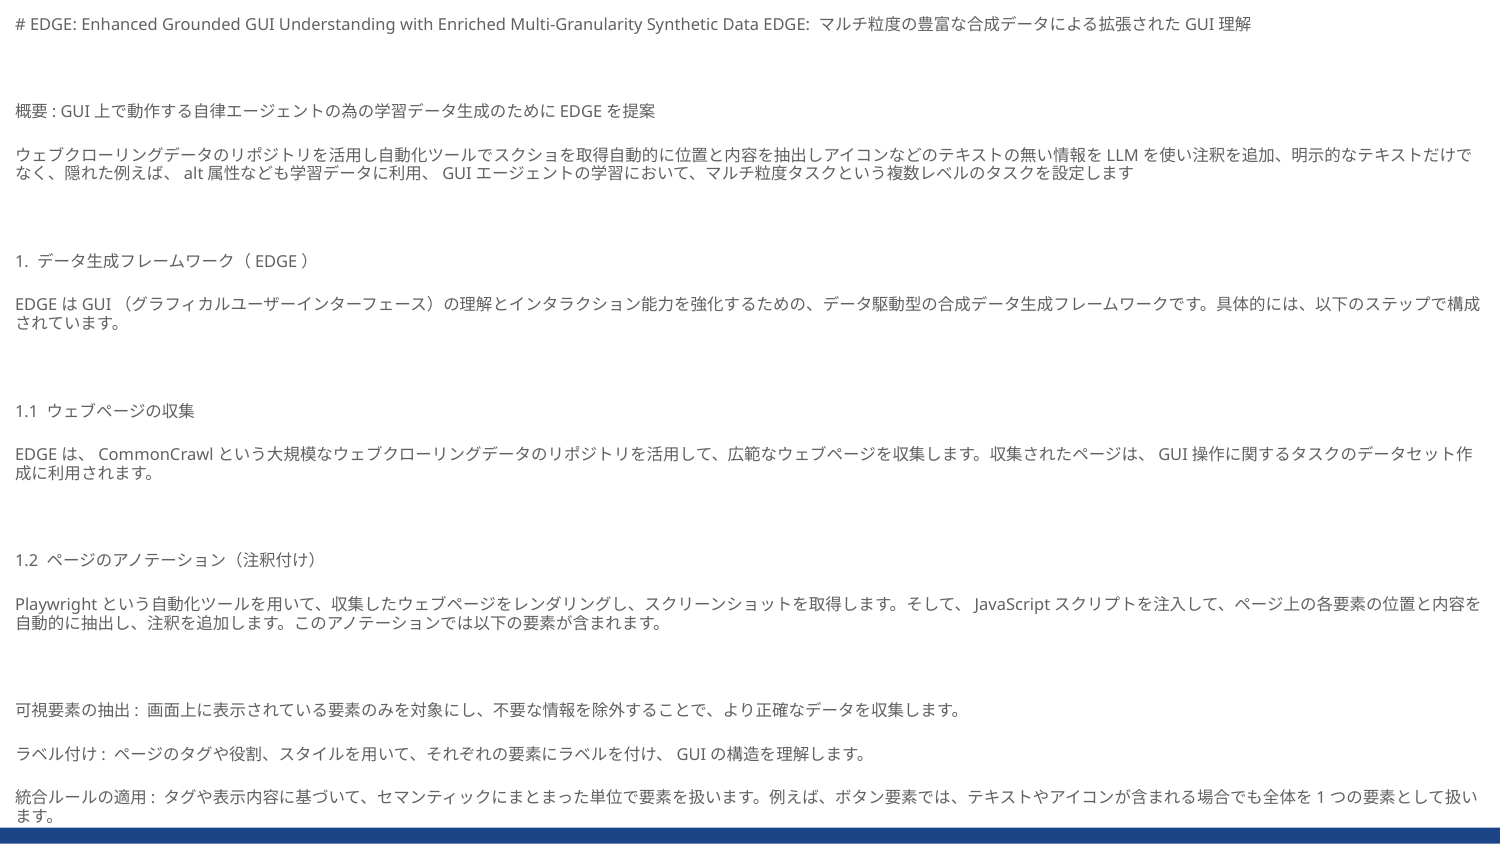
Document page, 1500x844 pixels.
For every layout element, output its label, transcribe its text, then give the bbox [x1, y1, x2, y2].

list # EDGE: Enhanced Grounded GUI Understanding with Enriched Multi-Granularity Synthetic Data EDGE: マルチ粒度の豊富な合成データによる拡張されたGUI理解 概要: GUI上で動作する自律エージェントの為の学習データ生成のためにEDGEを提案 ウェブクローリングデータのリポジトリを活用し自動化ツールでスクショを取得自動的に位置と内容を抽出しアイコンなどのテキストの無い情報をLLMを使い注釈を追加、明示的なテキストだけでなく、隠れた例えば、alt属性なども学習データに利用、GUIエージェントの学習において、マルチ粒度タスクという複数レベルのタスクを設定します 1. データ生成フレームワーク（EDGE） EDGEはGUI（グラフィカルユーザーインターフェース）の理解とインタラクション能力を強化するための、データ駆動型の合成データ生成フレームワークです。具体的には、以下のステップで構成されています。 1.1 ウェブページの収集 EDGEは、CommonCrawlという大規模なウェブクローリングデータのリポジトリを活用して、広範なウェブページを収集します。収集されたページは、GUI操作に関するタスクのデータセット作成に利用されます。 1.2 ページのアノテーション（注釈付け） Playwrightという自動化ツールを用いて、収集したウェブページをレンダリングし、スクリーンショットを取得します。そして、JavaScriptスクリプトを注入して、ページ上の各要素の位置と内容を自動的に抽出し、注釈を追加します。このアノテーションでは以下の要素が含まれます。 可視要素の抽出: 画面上に表示されている要素のみを対象にし、不要な情報を除外することで、より正確なデータを収集します。 ラベル付け: ページのタグや役割、スタイルを用いて、それぞれの要素にラベルを付け、GUIの構造を理解します。 統合ルールの適用: タグや表示内容に基づいて、セマンティックにまとまった単位で要素を扱います。例えば、ボタン要素では、テキストやアイコンが含まれる場合でも全体を1つの要素として扱います。 1.3 アノテーションのリッチ化 EDGEは、明示的なテキストだけでなく、隠れた要素（例えば、alt属性やaria-labelなどのアクセシビリティ情報）も取得し、訓練データとして利用します。このことにより、GUI要素の理解をより人間の認知に近づけることが可能になります。 1. マルチ粒度タスク設定 EDGEはGUIエージェントの学習において、マルチ粒度タスクという手法を導入しています。この手法は、GUI要素の理解を深めるために複数レベルのタスクを設定し、次の2つのタイプのタスクを設けています。 2.1 エレメンタリタスク 要素レベルQA: 各要素に対する質問応答タスクを生成し、GUIの理解を促進します。具体的には、ページ内の各要素の位置や内容に関する質問が設定され、それに対する回答を訓練データとして使用します。 OCRタスク: ページ内に表示されているテキストを認識するタスクで、テキスト要素の正確な理解を目指します。 データ拡張技術: スクリーンショットをランダムにトリミングし、見える要素の座標を変更することや、特定の要素に長方形の枠を重ねることで、位置や内容の認識精度を向上させます。 2.2 アドバンスタスク 機能推論タスク: ウェブページ全体の目的や機能に関する簡単な説明を提供するタスクです。これにより、ページの全体的な意味を把握する能力を強化します。 詳細説明タスク: ページ内の主要な要素について、位置や内容の詳細な説明を行います。これにより、要素の部分的な理解とグローバルな理解を両立させます。 会話意図タスク: 特定の要素に対するユーザーインタラクションをシミュレートし、それを質問応答形式で提示するタスクです。このタスクにより、ユーザーの意図を理解し、適切なGUI操作を行う能力を訓練します。 3. アイコン理解タスク アイコンなどの視覚的な要素は、テキストが含まれていないため、従来のスクリプトベースの注釈付けでは十分に捉えられません。そこで、EDGEでは、複数のアイコンフォントライブラリからよく使用されるアイコンを収集し、それに対してGPT-4などの大規模言語モデルを用いて説明を生成します。さらに、これらのアイコンをウェブページのスクリーンショットに埋め込み、アイコンとテキストが混在するシナリオを作り出して、モデルの学習データに追加します。このようにして、アイコン理解の能力を強化しています。 1. データセットの統合 EDGEはウェブページから生成したデータだけでなく、他のGUIデータセット（例えば、Ricoなど）も統合しています。また、一般的な視覚指示追従データセット（LLaVAやMonkeyなど）を使用し、様々なタスクからなる包括的なデータセットを構築しています。このデータセットには、約542万のQAペアが含まれており、その60％はEDGE独自の合成手法によるものです。 2. 学習方法 EDGEの学習には、画像エンコーダを固定し、言語モデルの全てのパラメータをトレーニングします。具体的には、Lion 8-bitオプティマイザを用い、学習率を1e-5に設定し、コサイン学習率スケジューラを採用しています。学習には8つのNVIDIA A800 GPUを用いて約2日間かかります。このようにして、GUIに特化したLVLMの学習を進め、デスクトップやモバイルの環境にも転移できるようにしています。 3. 実験と結果 学習されたEDGEモデルは、複数のGUIベンチマークやエージェントベンチマークでその効果が検証されました。例えば、VisualWebBenchやScreenSpotといったベンチマークにおいて、他のLVLMよりも優れたパフォーマンスを示しました。また、デスクトップやモバイルの新しい環境への転移も可能であることが実証されました。これにより、従来のGUIモデルが抱える限界（特に視覚的な要素に対する理解力の低さ）を克服しています。 まとめ EDGEは、従来のGUI理解モデルの課題を克服するために、視覚言語モデル（LVLM）を用いた新しいデータ生成フレームワークを提案し、ウェブページから得られる豊富なデータを自動的に合成することで、GUIエージェントの能力を大幅に向上させています。これにより、手作業でのアノテーションの依存を減らし、より汎用的なGUIエージェントの開発を可能にしています。 [0, 0, 1500, 829]
